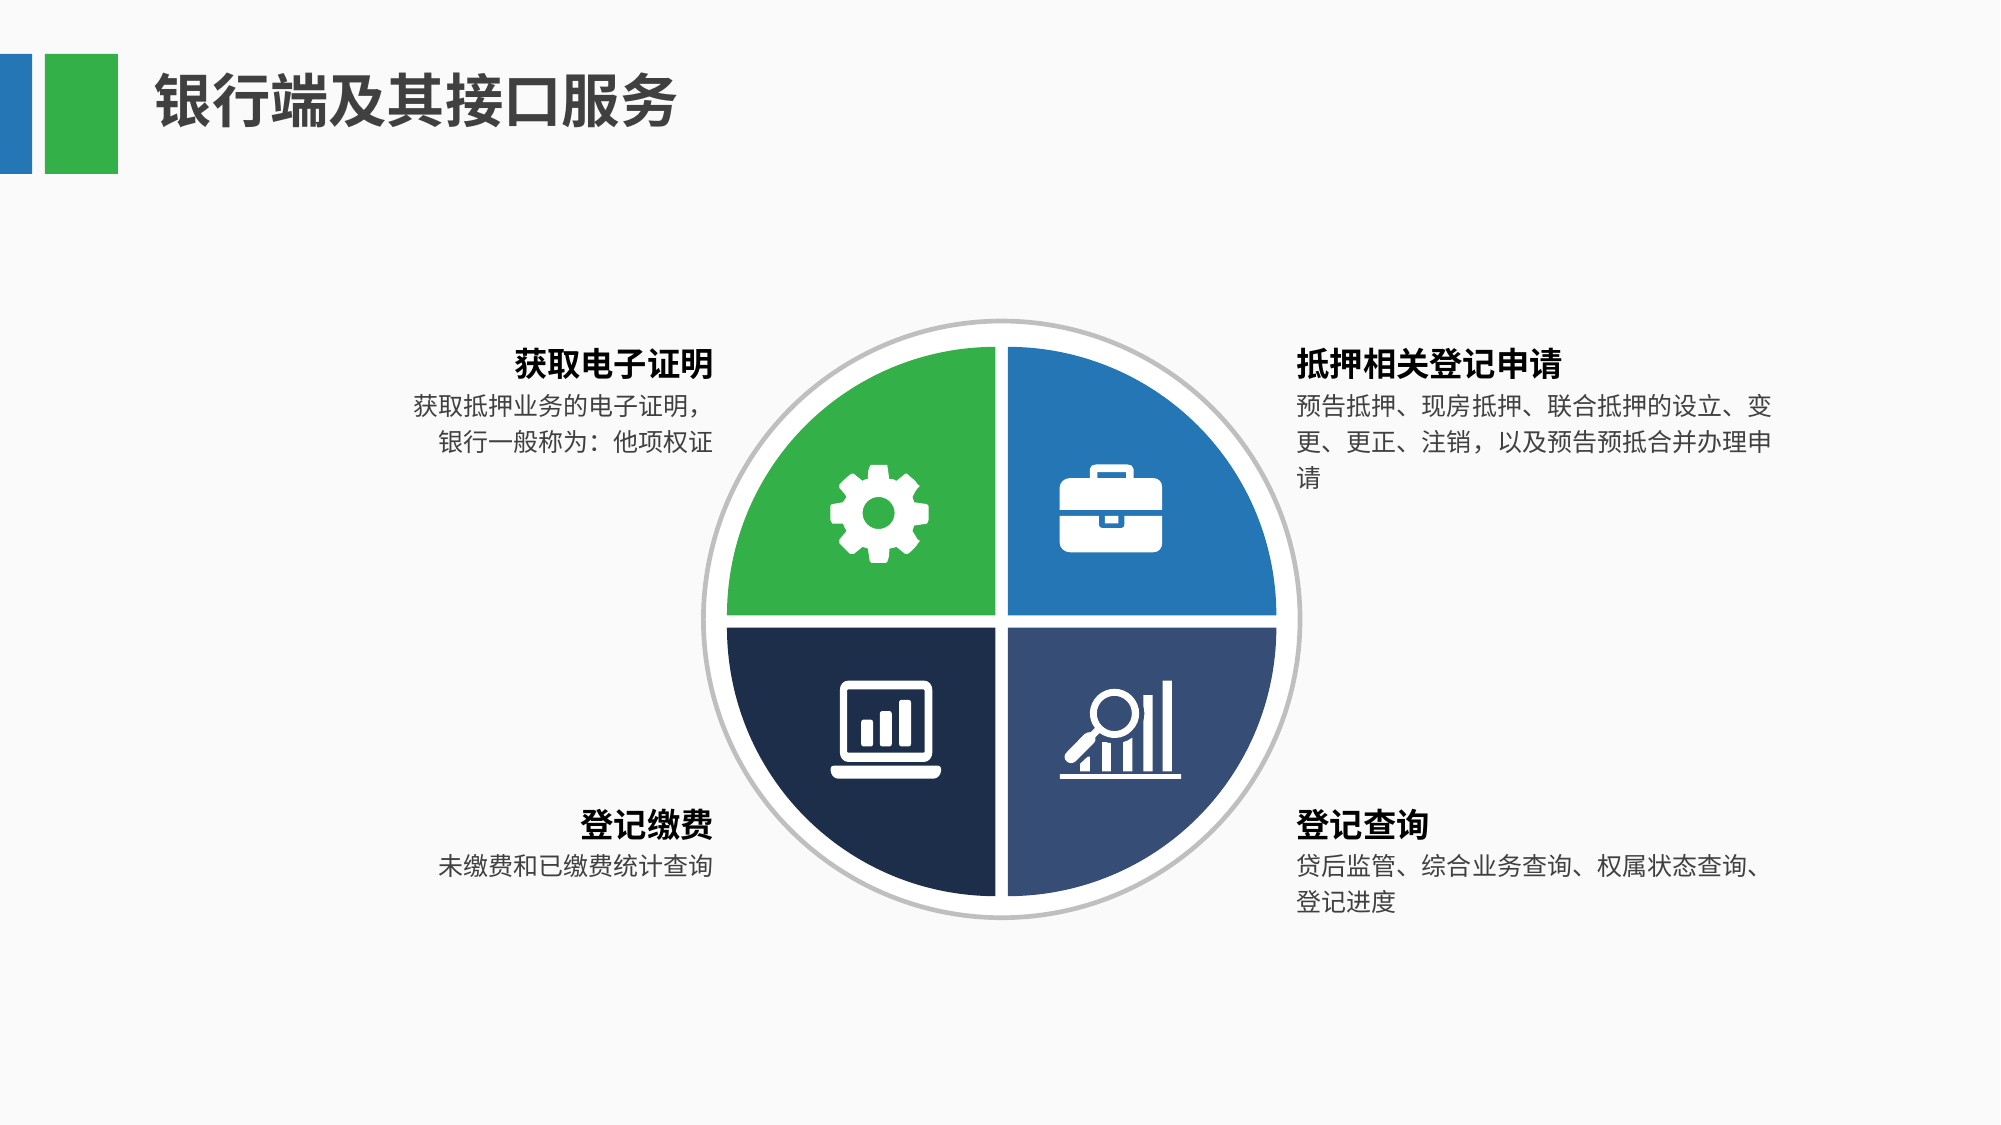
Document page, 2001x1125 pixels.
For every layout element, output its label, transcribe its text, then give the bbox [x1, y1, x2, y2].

text_box 银行端及其接口服务 [139, 56, 729, 142]
text_box [0, 53, 33, 175]
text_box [1282, 788, 1788, 926]
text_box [222, 788, 729, 889]
text_box [44, 53, 119, 175]
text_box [703, 321, 1301, 918]
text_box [1282, 327, 1788, 501]
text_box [374, 327, 729, 465]
